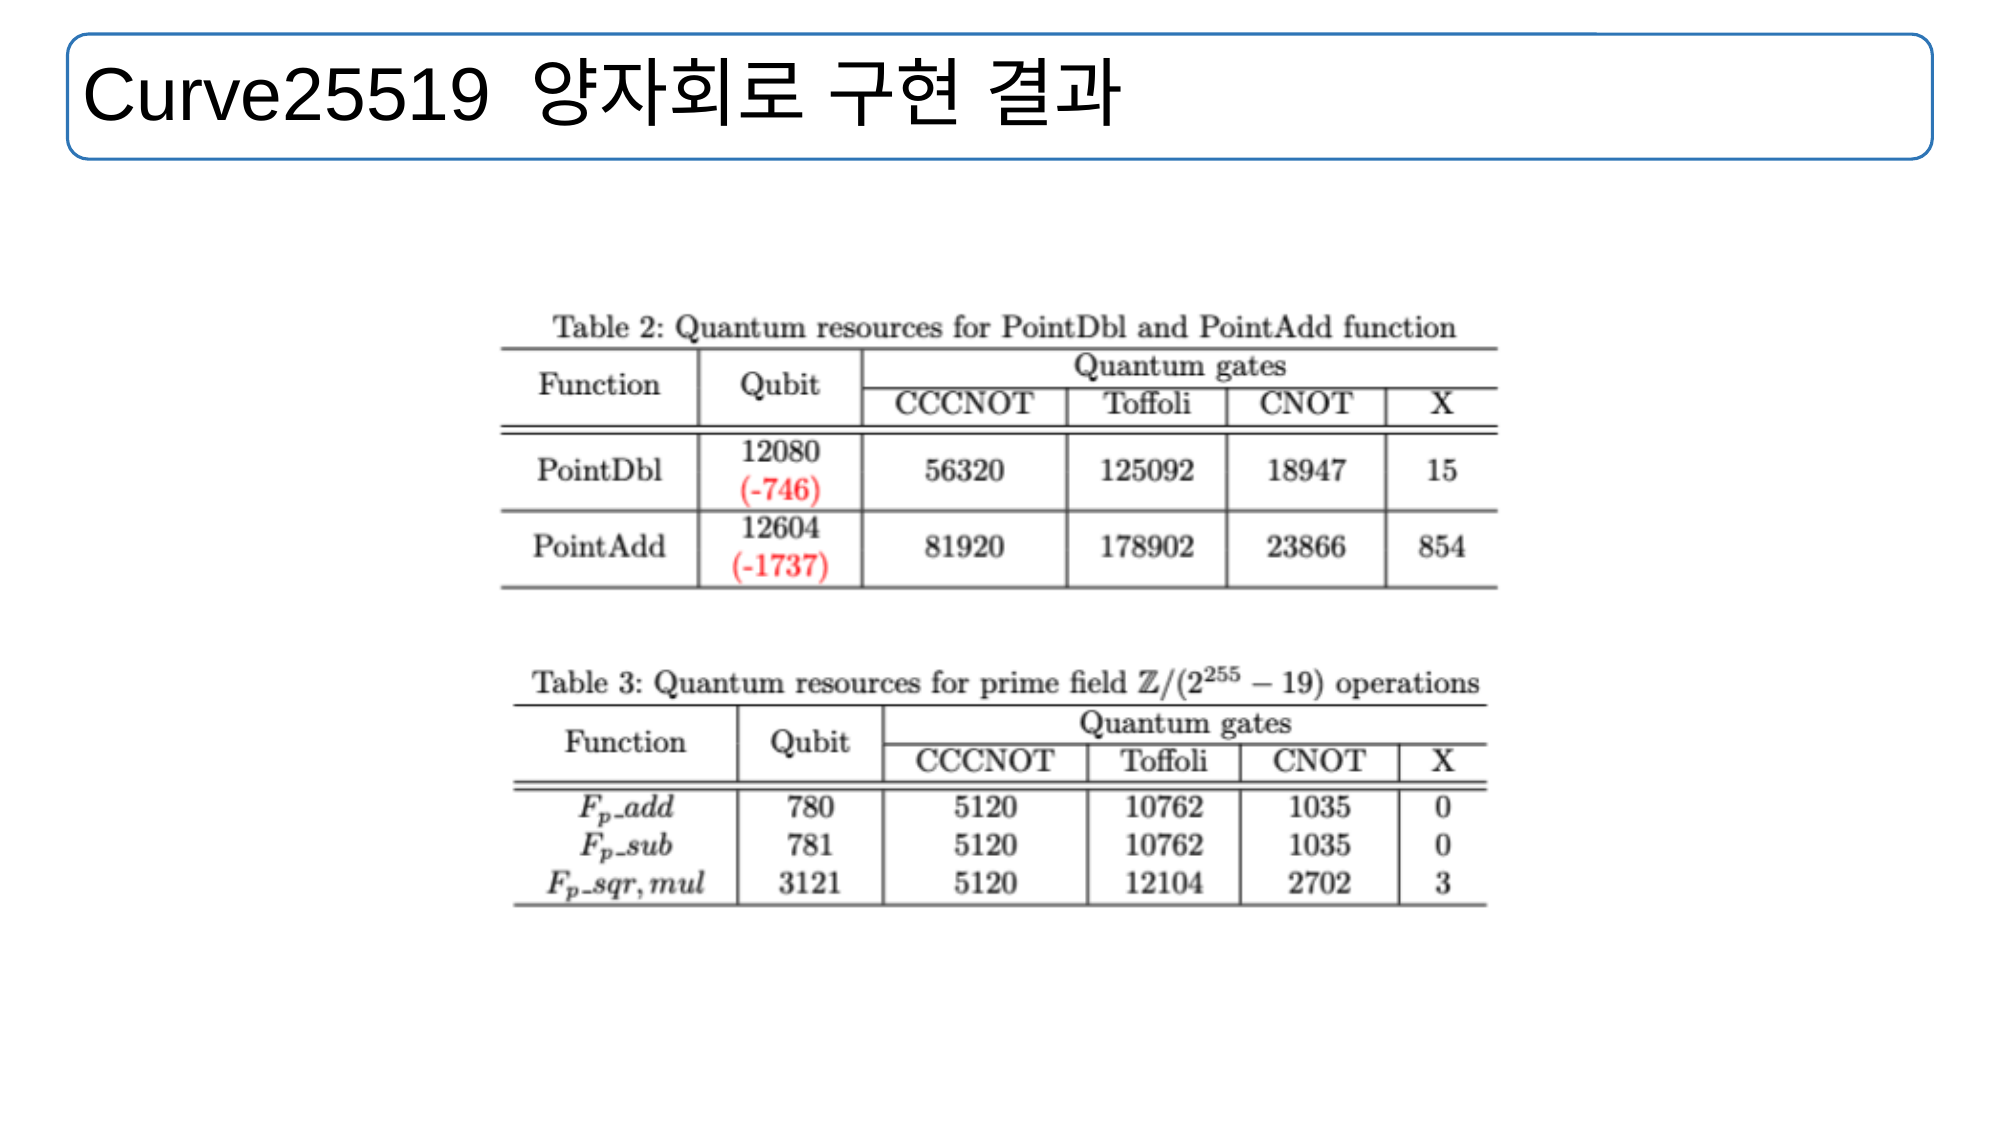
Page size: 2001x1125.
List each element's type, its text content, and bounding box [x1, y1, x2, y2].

picture [496, 653, 1504, 921]
title Curve25519 양자회로 구현 결과 [67, 34, 1933, 160]
picture [494, 307, 1506, 596]
